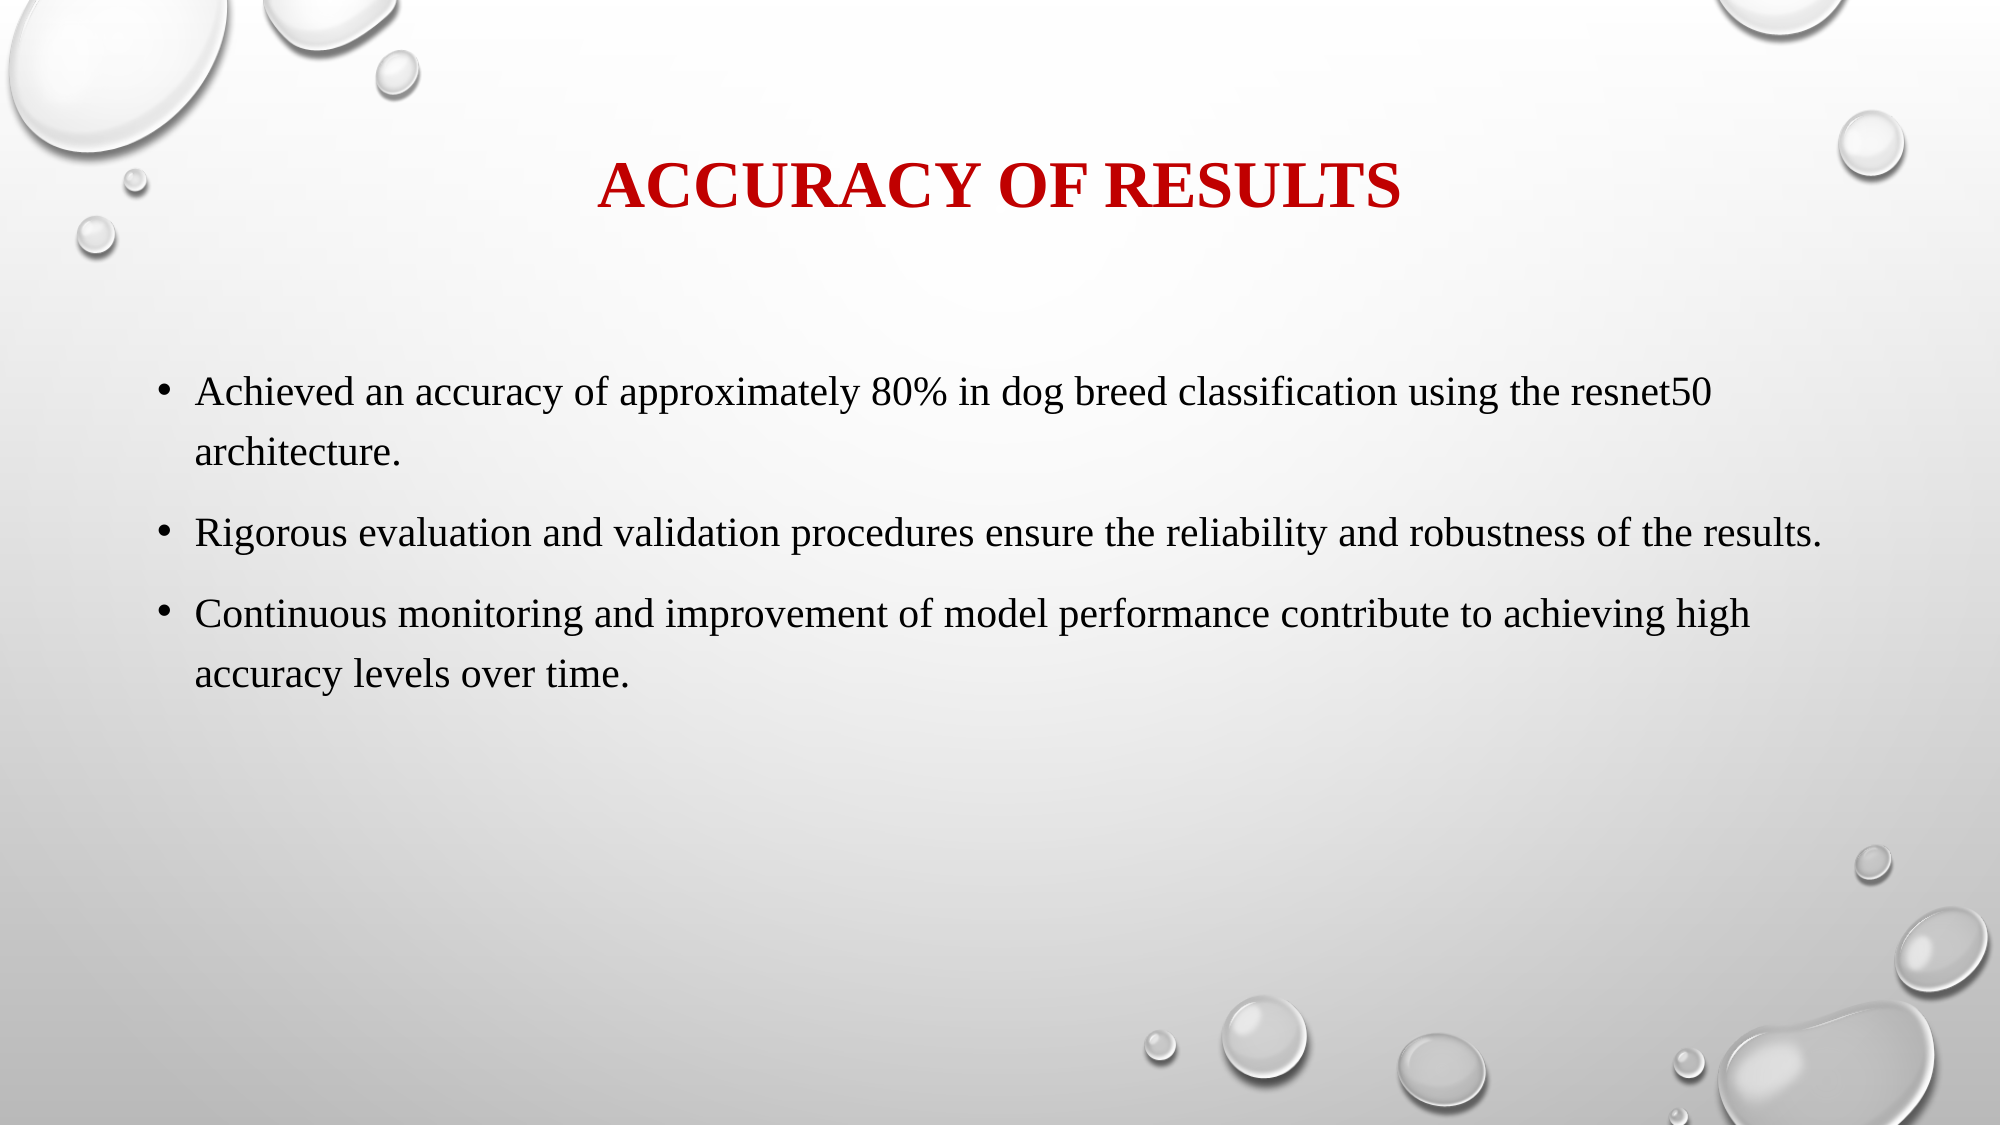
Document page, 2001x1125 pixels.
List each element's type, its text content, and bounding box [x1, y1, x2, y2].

picture [0, 0, 2000, 1125]
title Accuracy of results [149, 101, 1851, 271]
list Achieved an accuracy of approximately 80% in dog breed classification using the resnet50 architecture. Rigorous evaluation and validation procedures ensure the reliability and robustness of the results. Continuous monitoring and improvement of model performance contribute to achieving high accuracy levels over time. [142, 346, 1843, 908]
